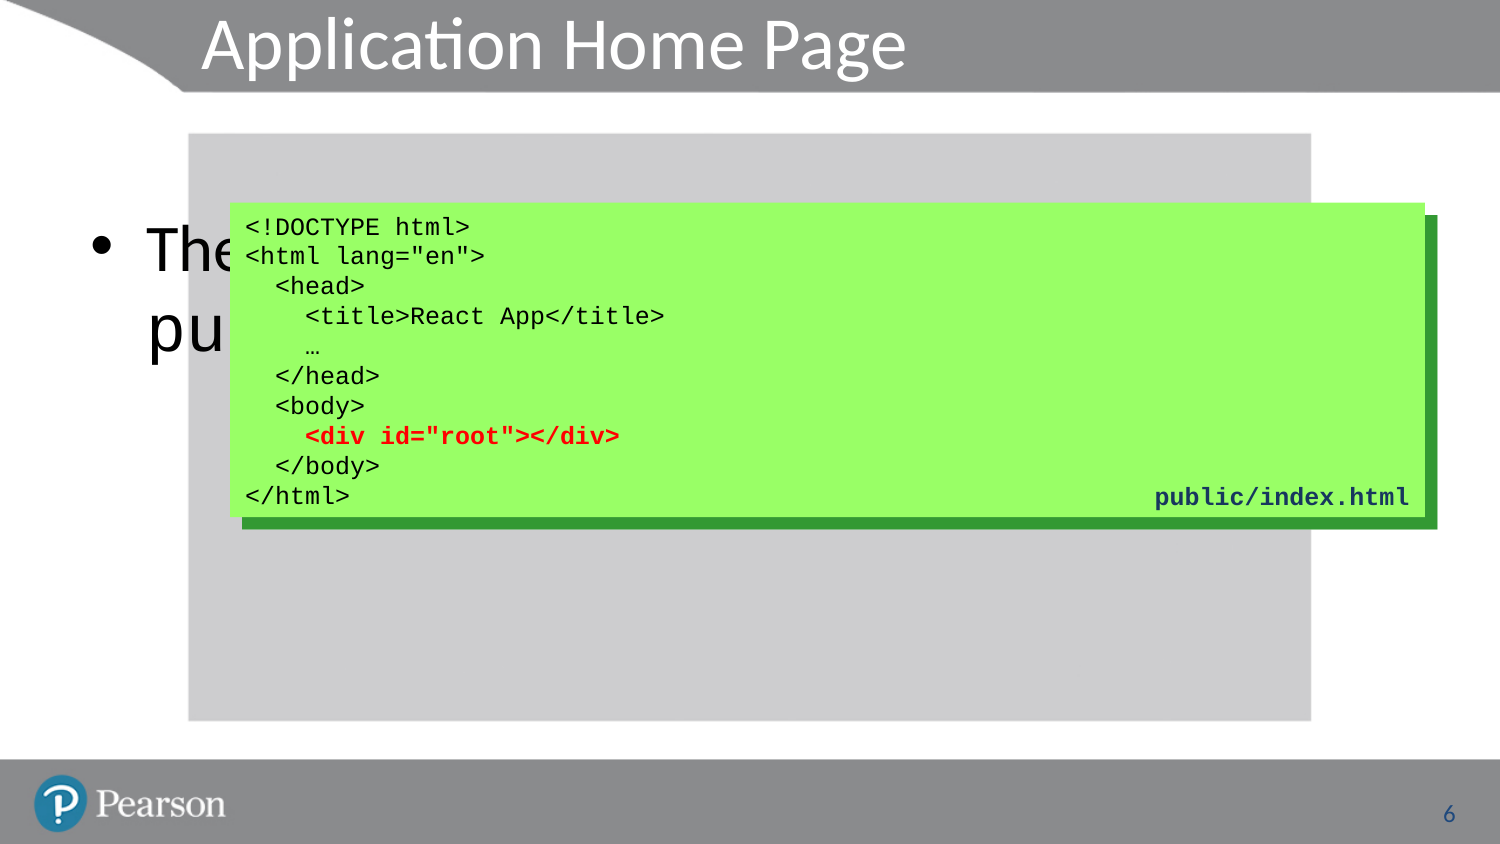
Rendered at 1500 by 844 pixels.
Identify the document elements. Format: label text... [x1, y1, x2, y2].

list The application home page is public/index.html [75, 196, 1425, 754]
text_box public/index.html [1139, 472, 1425, 518]
title Application Home Page [186, 0, 1425, 79]
text_box 6 [1406, 759, 1493, 835]
text_box <!DOCTYPE html> <html lang="en"> <head> <title>React App</title> … </head> <body> <div id="root"></div> </body> </html> [230, 202, 1425, 518]
picture [0, 0, 1500, 844]
